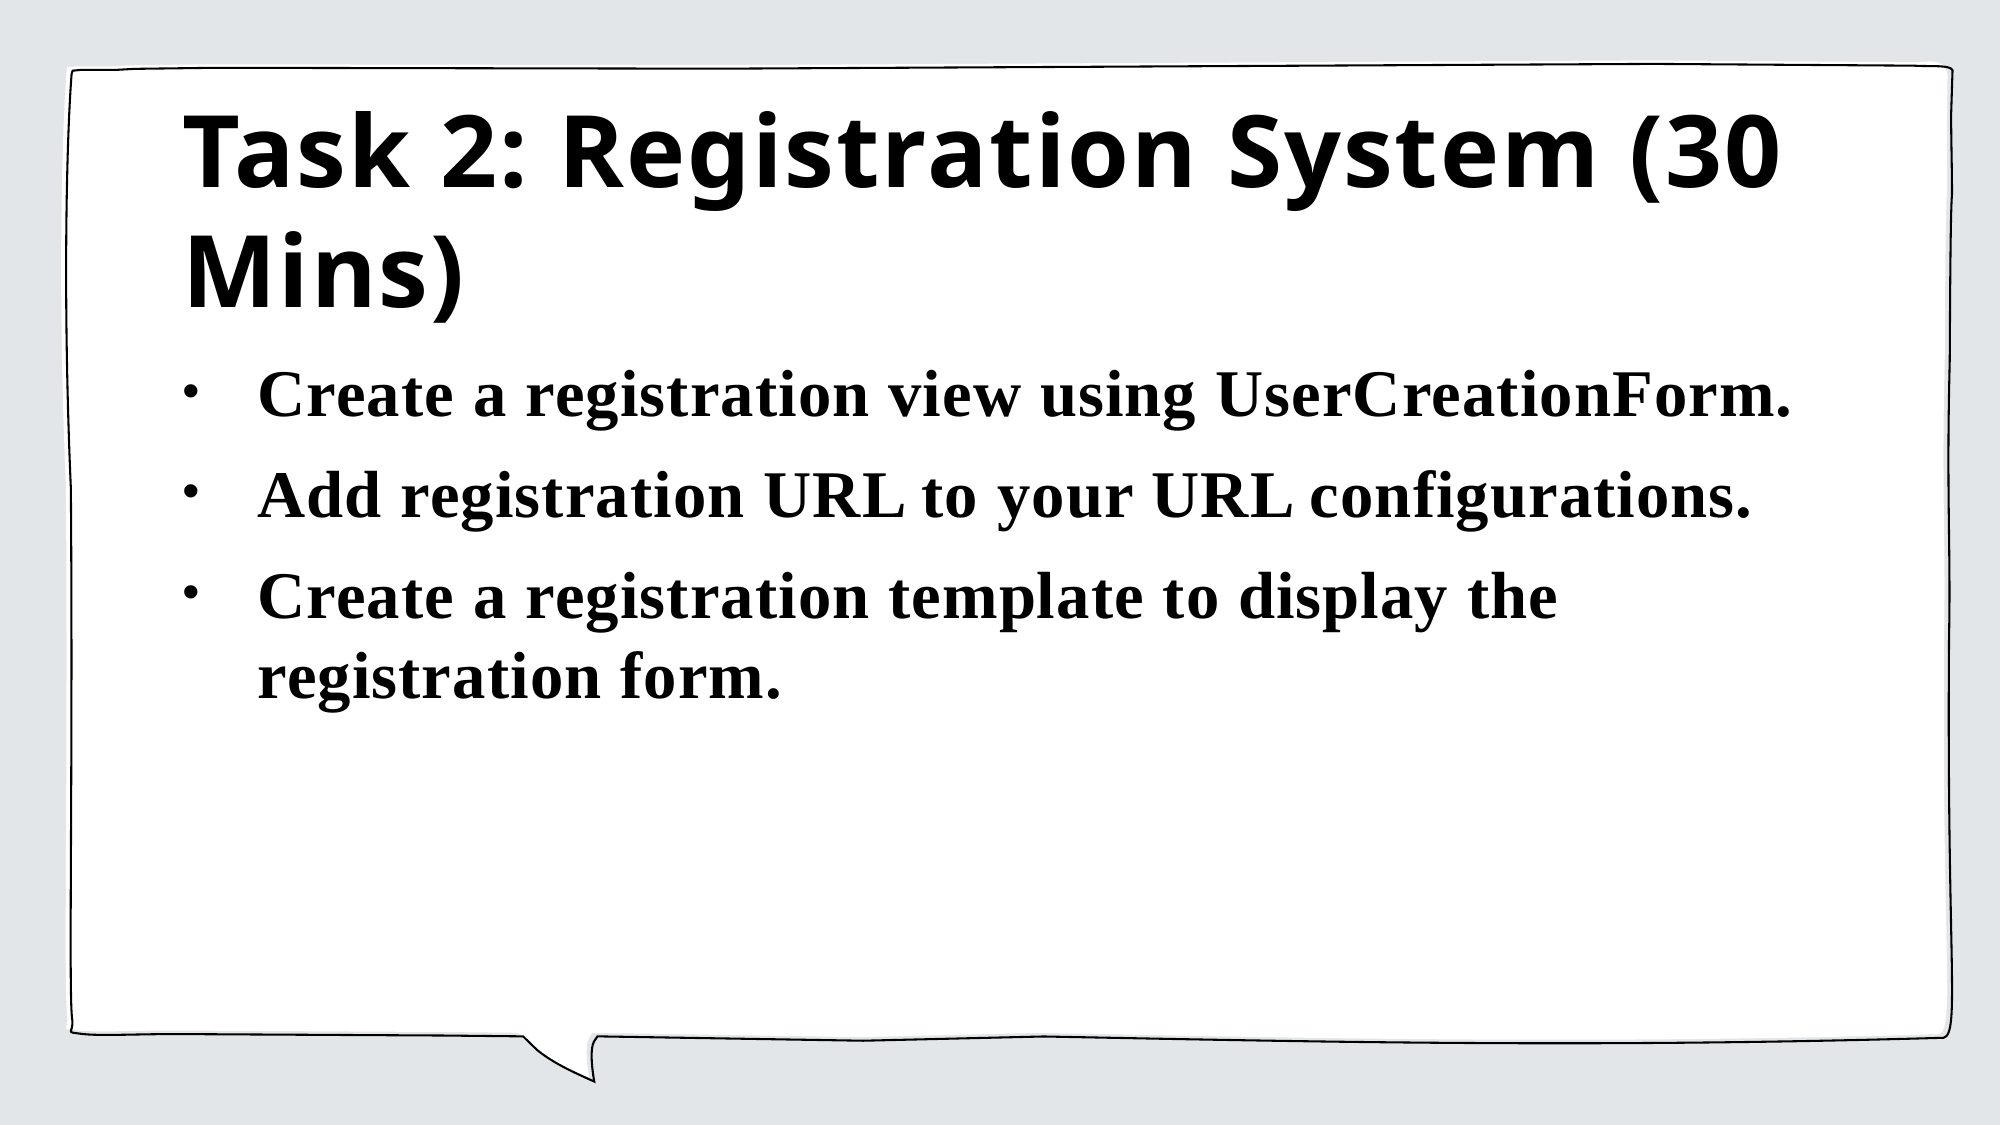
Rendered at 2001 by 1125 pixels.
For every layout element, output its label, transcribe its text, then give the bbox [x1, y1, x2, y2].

title Task 2: Registration System (30 Mins) [167, 91, 1863, 324]
list Create a registration view using UserCreationForm. Add registration URL to your URL configurations. Create a registration template to display the registration form. [167, 342, 1863, 971]
